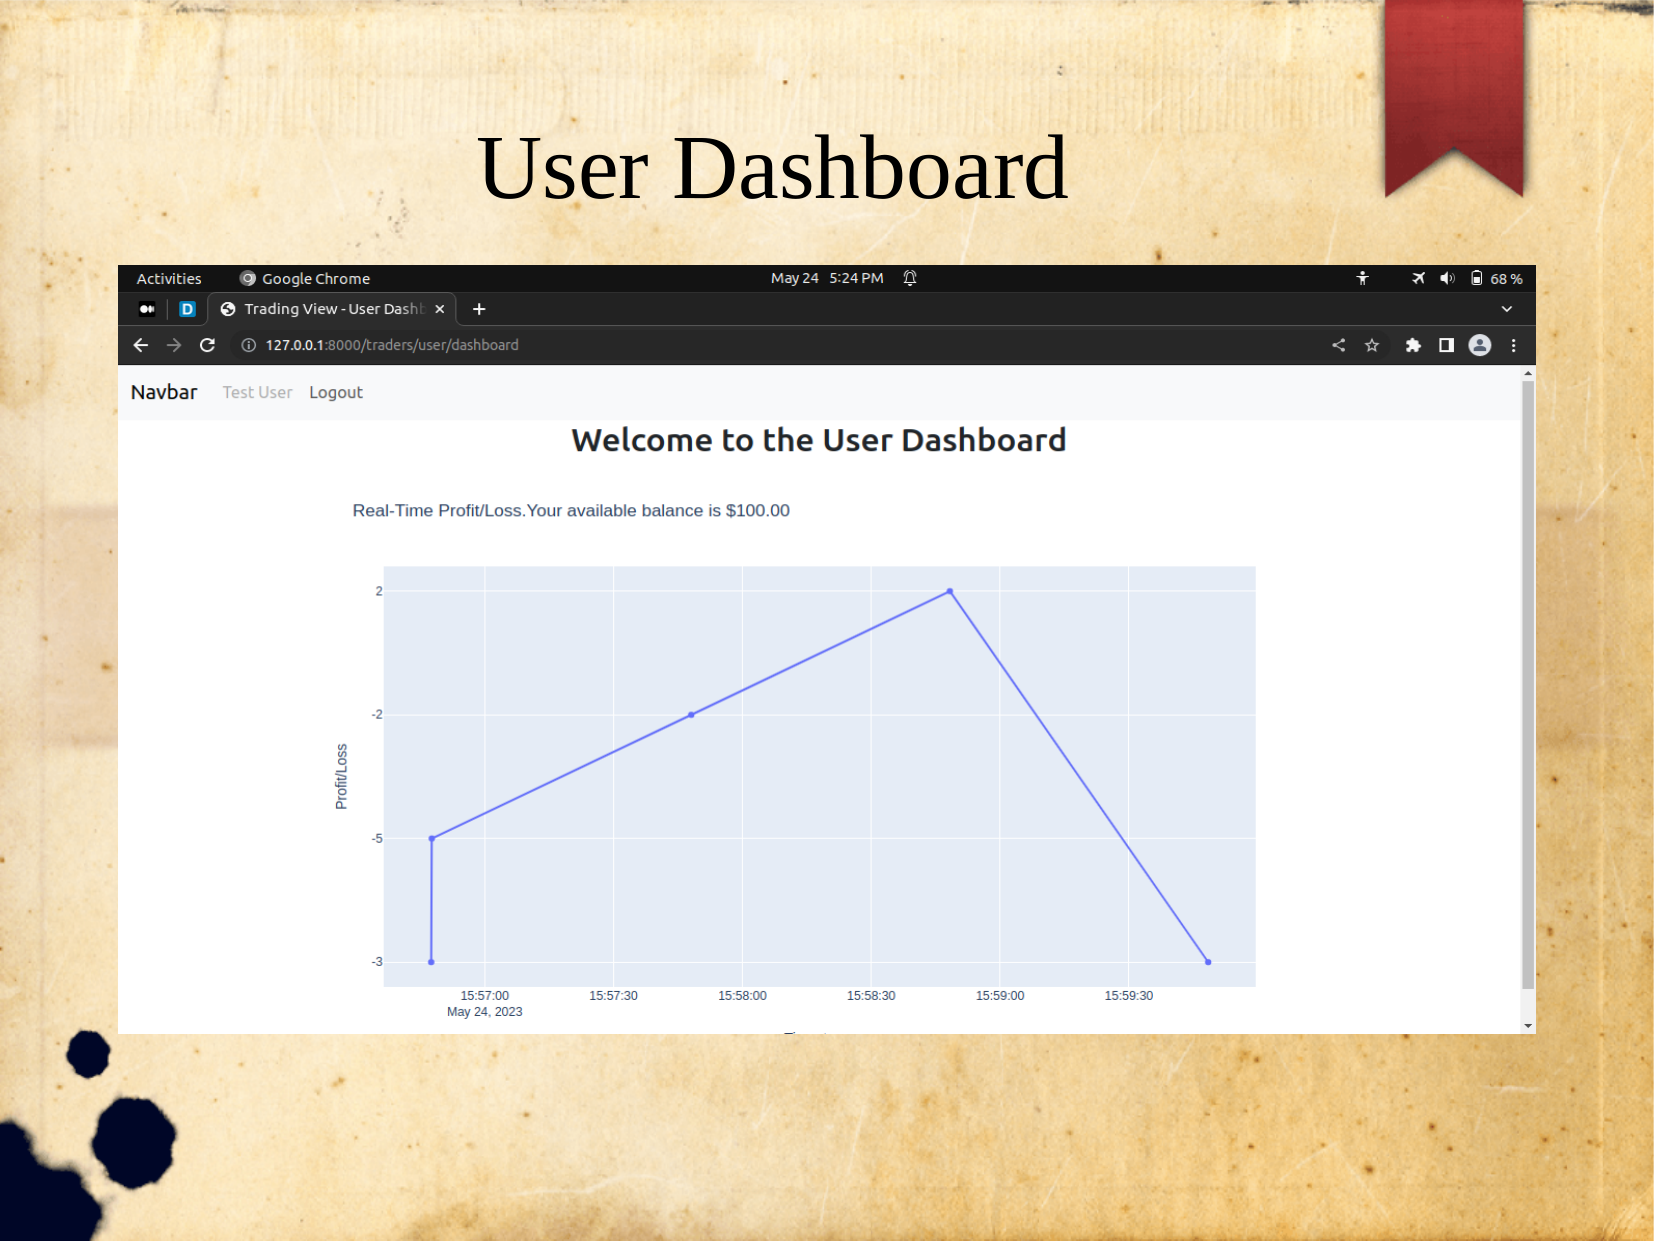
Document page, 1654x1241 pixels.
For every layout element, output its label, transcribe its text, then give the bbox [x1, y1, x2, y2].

picture [0, 0, 1654, 1241]
text_box [59, 432, 1515, 1152]
text_box User Dashboard [29, 58, 1518, 266]
